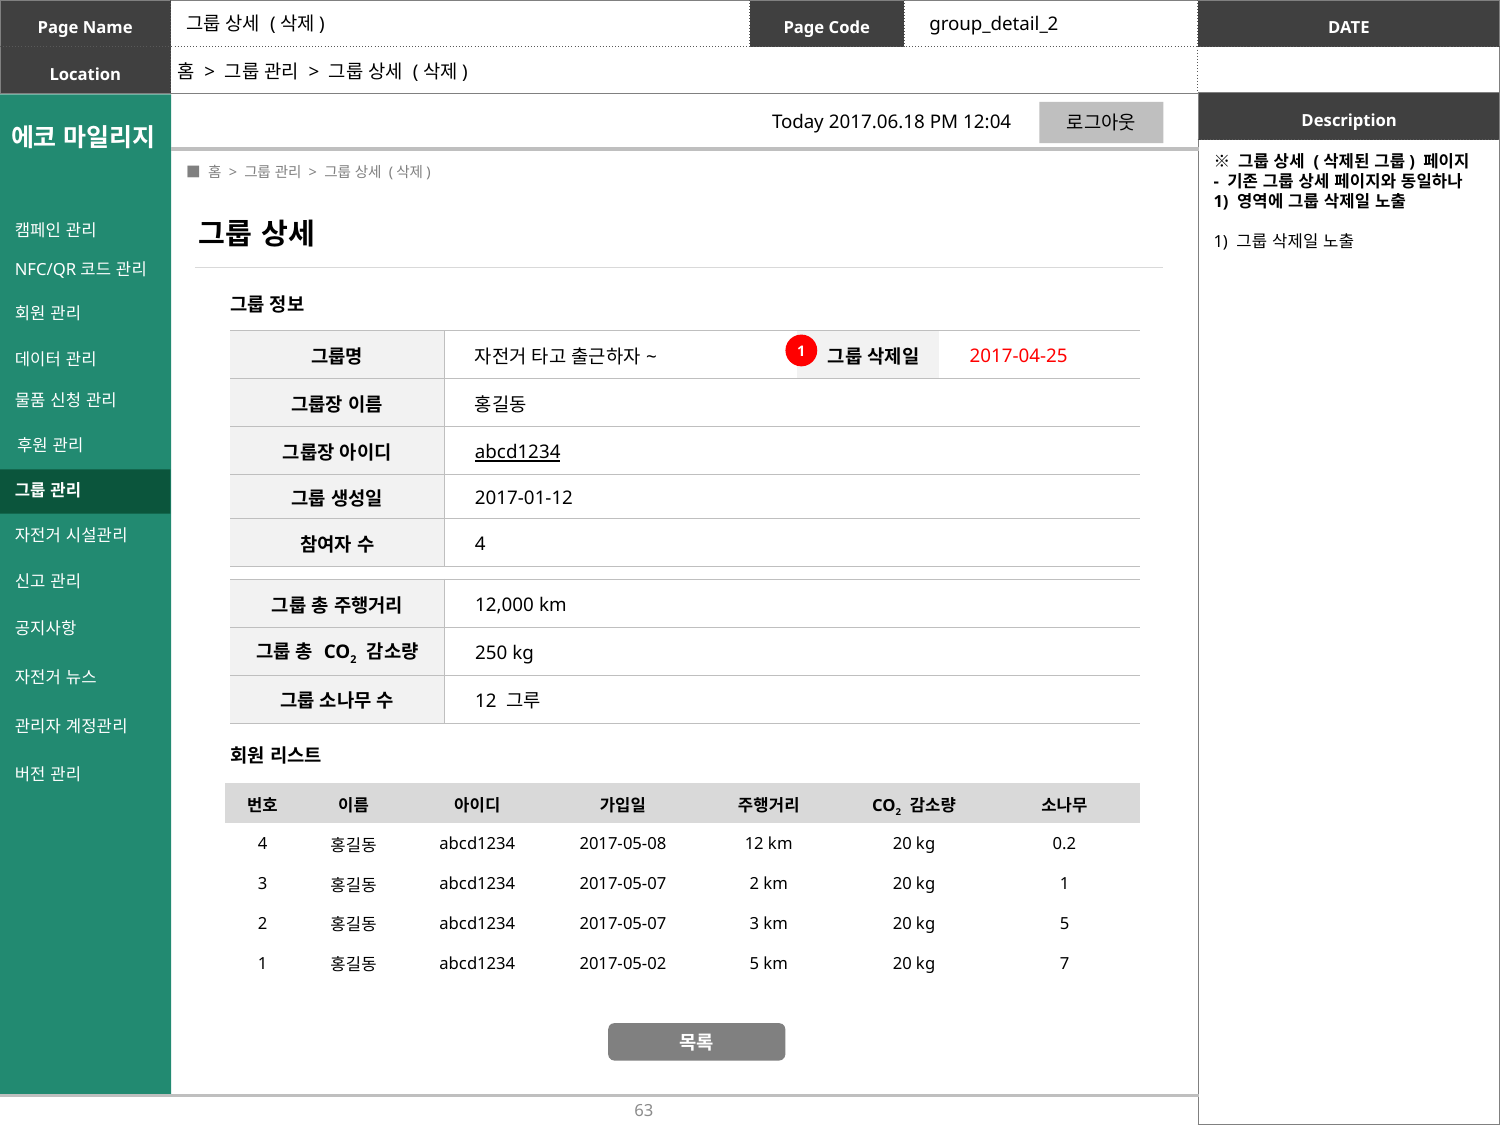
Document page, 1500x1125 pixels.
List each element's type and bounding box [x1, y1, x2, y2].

table_cell [445, 676, 1140, 723]
text_box [184, 207, 347, 258]
text_box [606, 1020, 788, 1063]
table_cell [230, 676, 444, 723]
table_header [445, 580, 1140, 627]
slide_number [468, 1081, 819, 1125]
table_cell [230, 628, 444, 675]
table_cell [225, 823, 1140, 983]
text_box [783, 332, 820, 369]
text_box [162, 52, 483, 90]
text_box [0, 207, 174, 700]
table_cell [230, 379, 444, 426]
text_box [171, 4, 340, 42]
text_box [1037, 100, 1165, 145]
table_cell [445, 519, 1140, 566]
table_cell [230, 475, 444, 518]
table_cell [445, 628, 1140, 675]
table_header [225, 783, 1140, 823]
table_cell [445, 427, 1140, 474]
table_cell [230, 519, 444, 566]
table_cell [445, 475, 1140, 518]
text_box [157, 143, 1500, 259]
text_box [757, 102, 1026, 140]
table_header [445, 331, 1140, 378]
text_box [0, 702, 173, 798]
text_box [914, 4, 1074, 42]
text_box [215, 284, 320, 323]
table_header [230, 331, 444, 378]
table_header [230, 580, 444, 627]
table_cell [445, 379, 1140, 426]
table_cell [230, 427, 444, 474]
text_box [215, 736, 337, 774]
